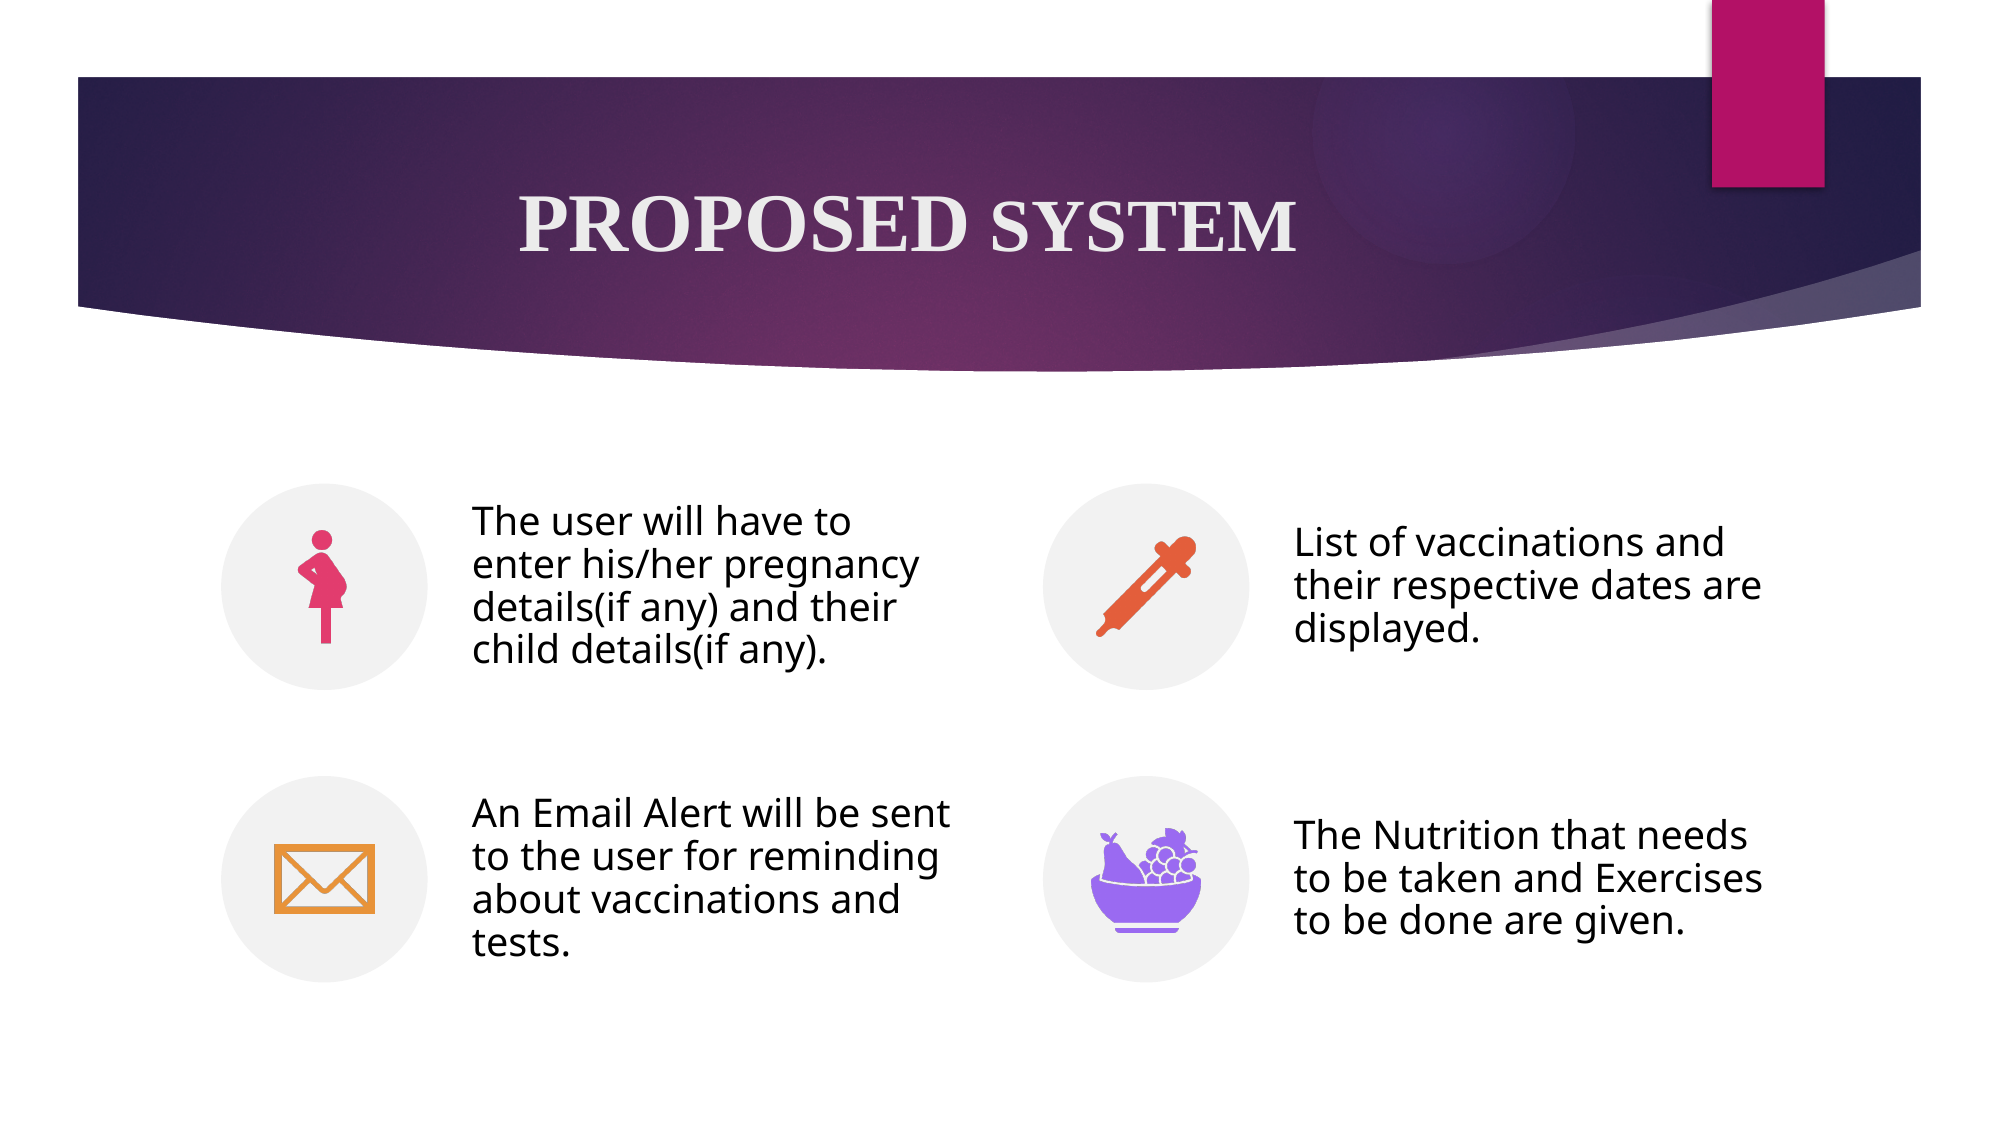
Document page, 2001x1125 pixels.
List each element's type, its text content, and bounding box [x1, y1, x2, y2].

title Proposed System [189, 159, 1627, 276]
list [210, 479, 1791, 987]
